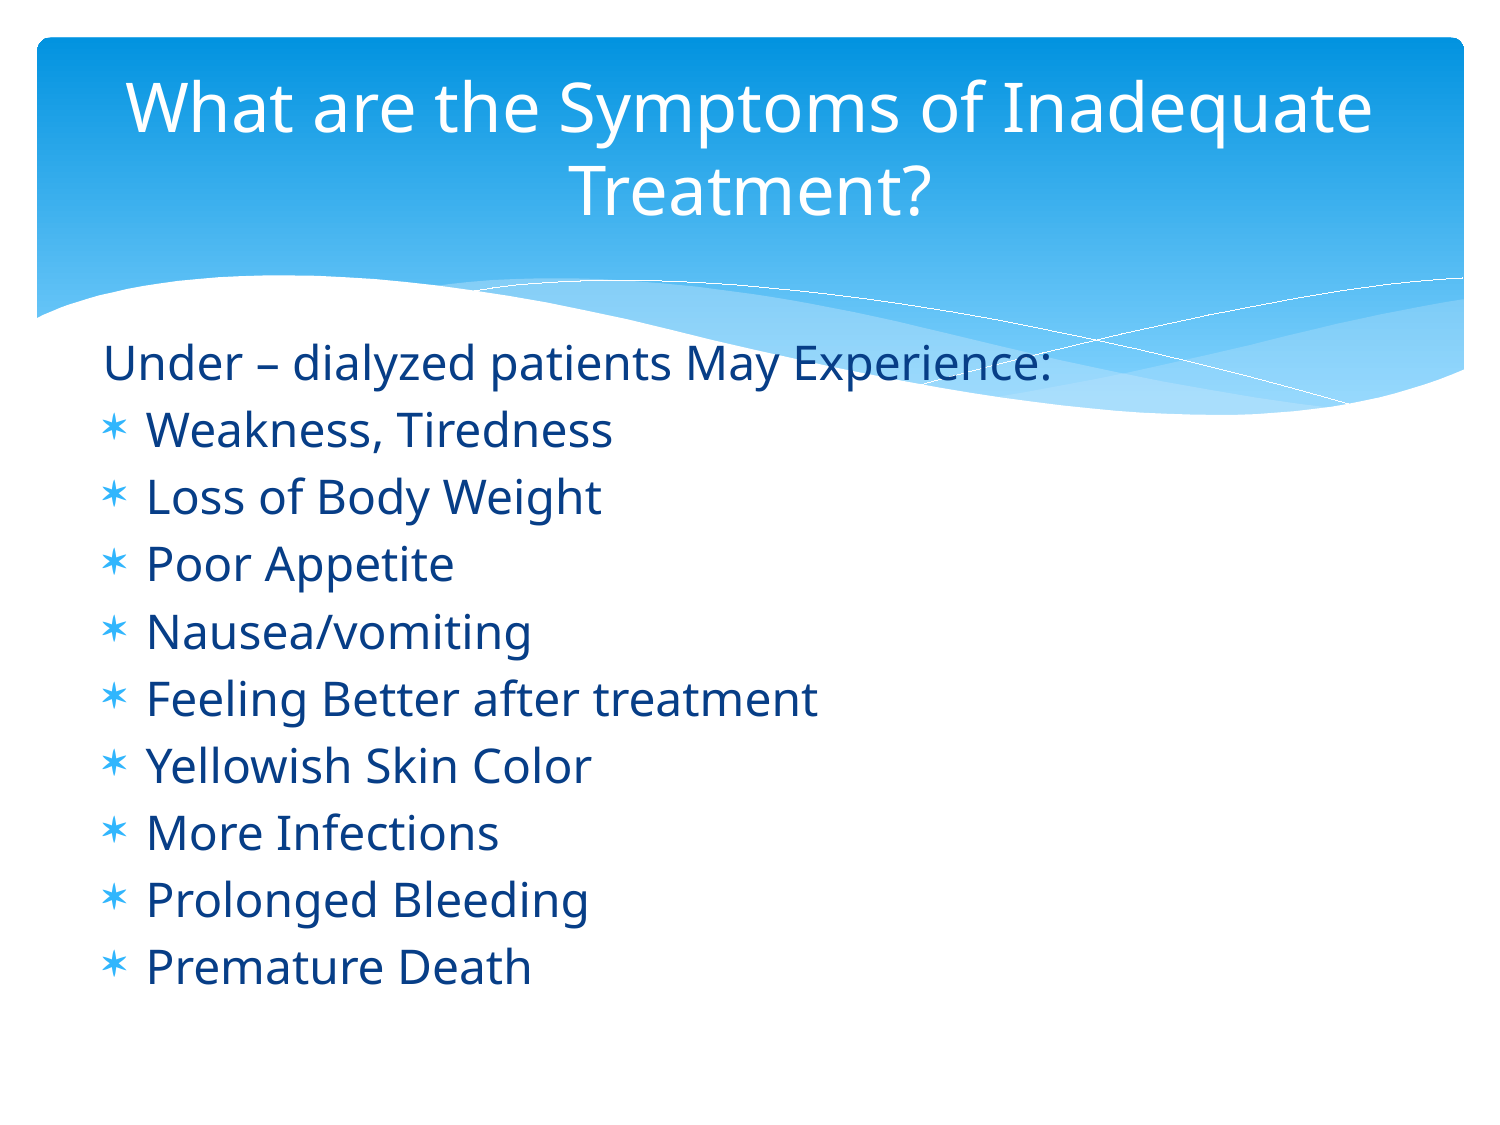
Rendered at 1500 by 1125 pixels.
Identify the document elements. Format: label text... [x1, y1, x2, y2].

title What are the Symptoms of Inadequate Treatment? [75, 55, 1425, 238]
list Under – dialyzed patients May Experience: Weakness, Tiredness Loss of Body Weight Poor Appetite Nausea/vomiting Feeling Better after treatment Yellowish Skin Color More Infections Prolonged Bleeding Premature Death [87, 324, 1413, 1005]
